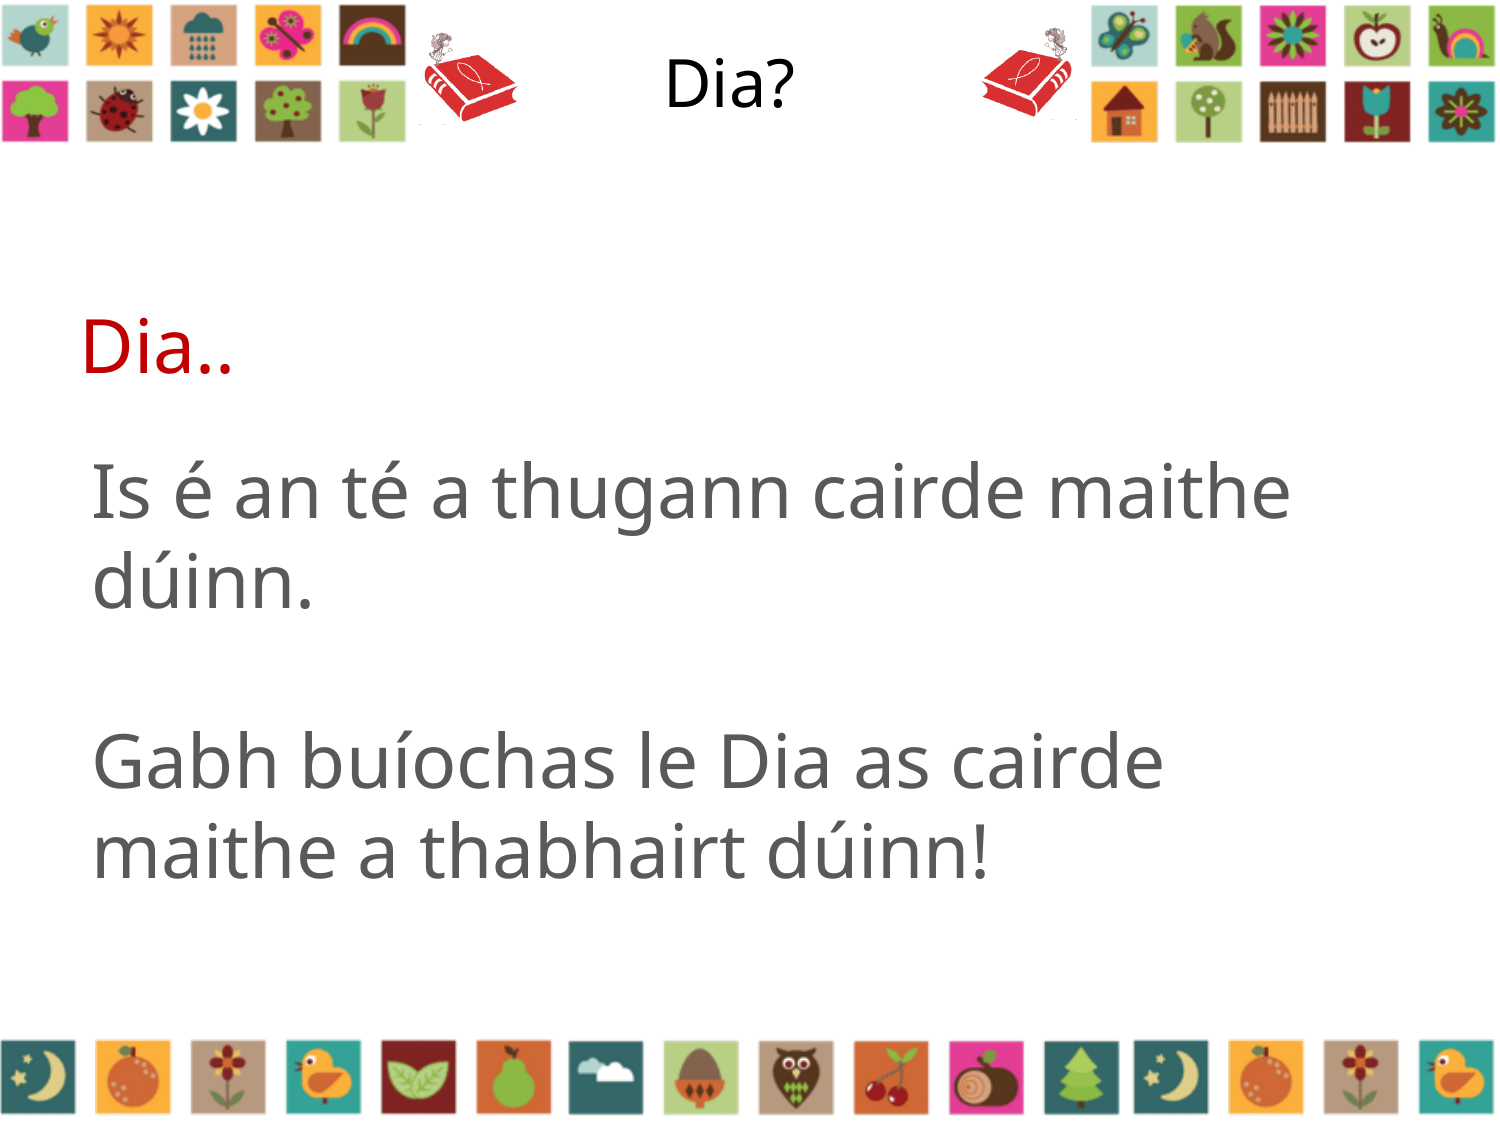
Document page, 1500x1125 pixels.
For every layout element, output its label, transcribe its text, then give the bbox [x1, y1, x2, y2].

picture [0, 3, 550, 150]
text_box Dia.. [64, 290, 1412, 396]
text_box Dia? [552, 33, 1071, 129]
text_box Is é an té a thugann cairde maithe dúinn. Gabh buíochas le Dia as cairde maithe a thabhairt dúinn! [76, 436, 1424, 902]
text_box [0, 1028, 1500, 1118]
picture [950, 3, 1500, 150]
